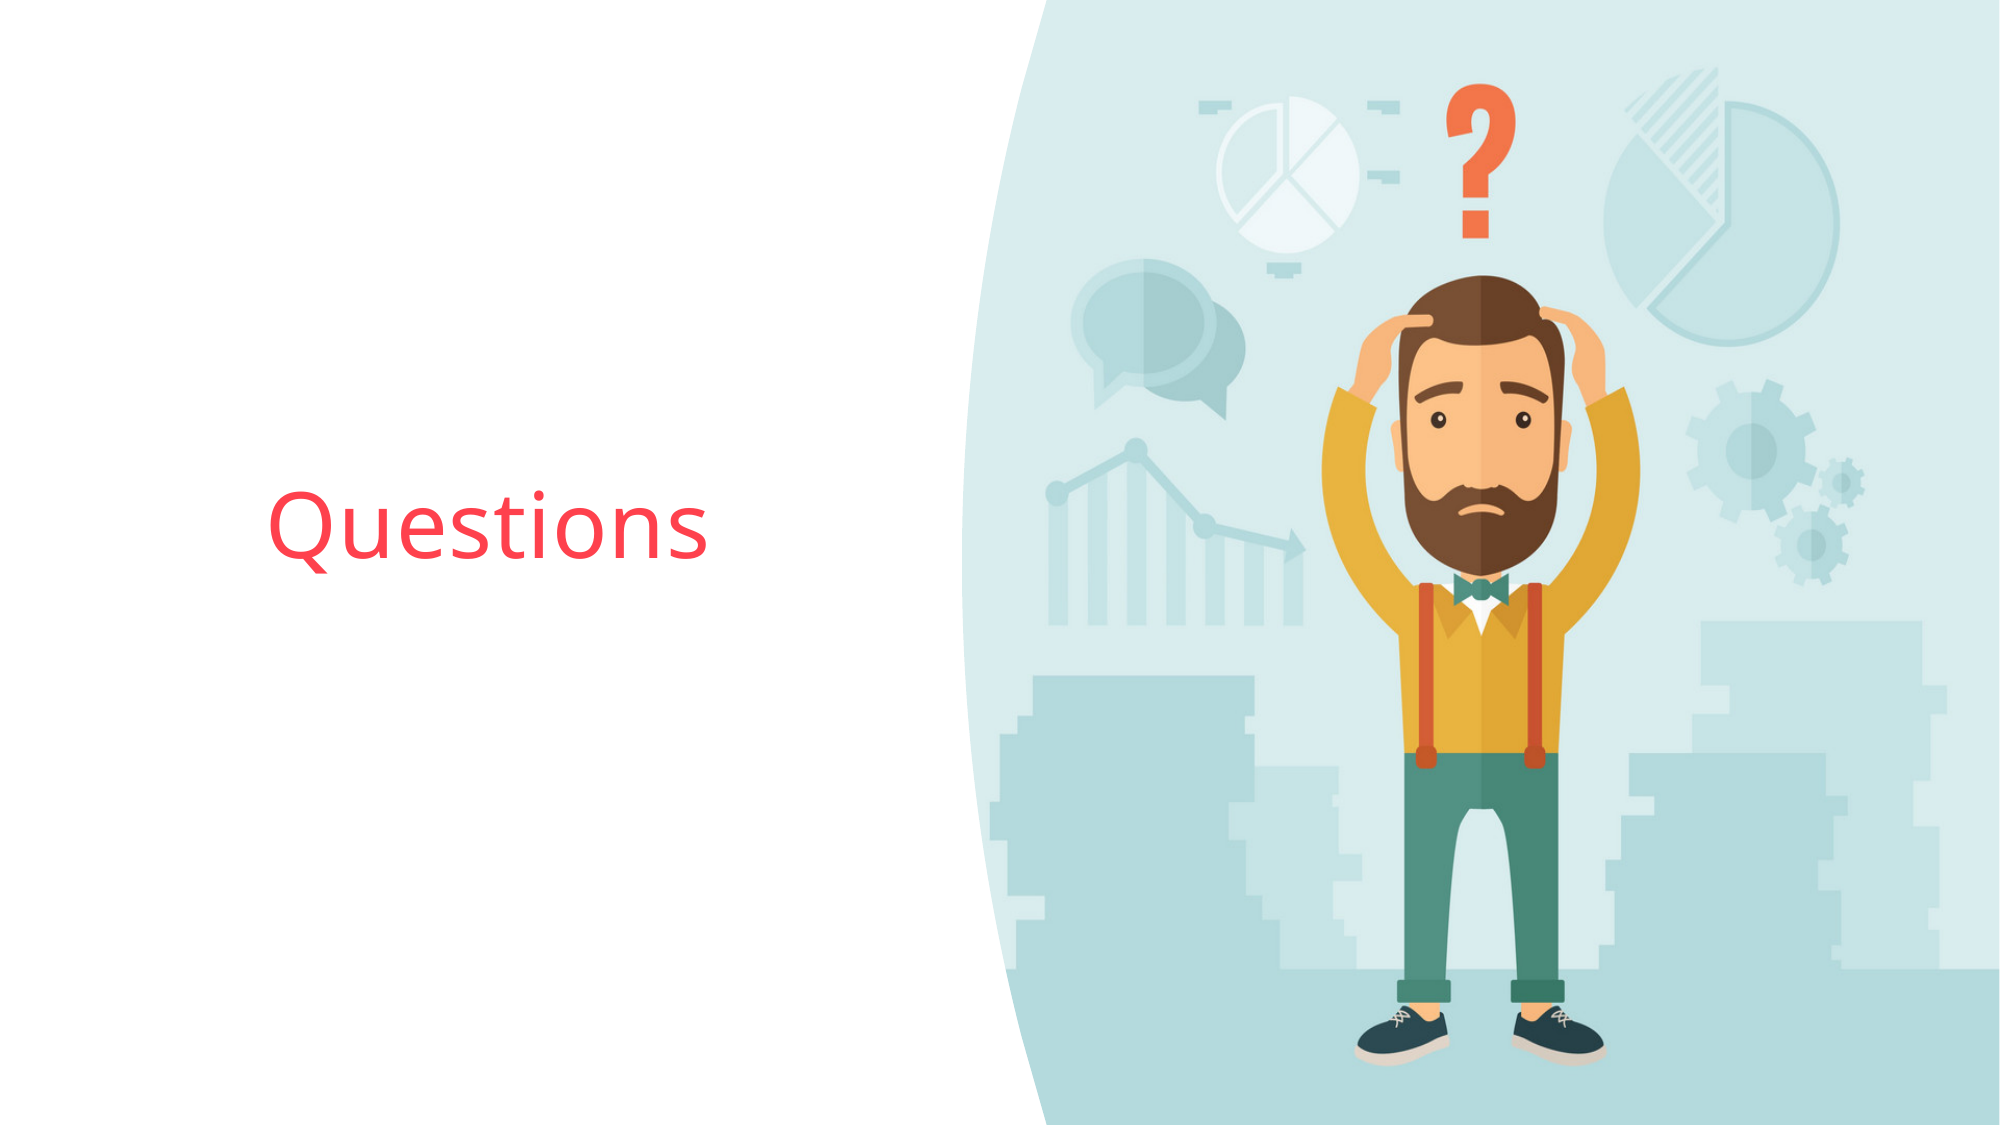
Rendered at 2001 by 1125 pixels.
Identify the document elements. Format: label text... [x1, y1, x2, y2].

title Questions [265, 467, 756, 563]
picture [961, 0, 2000, 1125]
